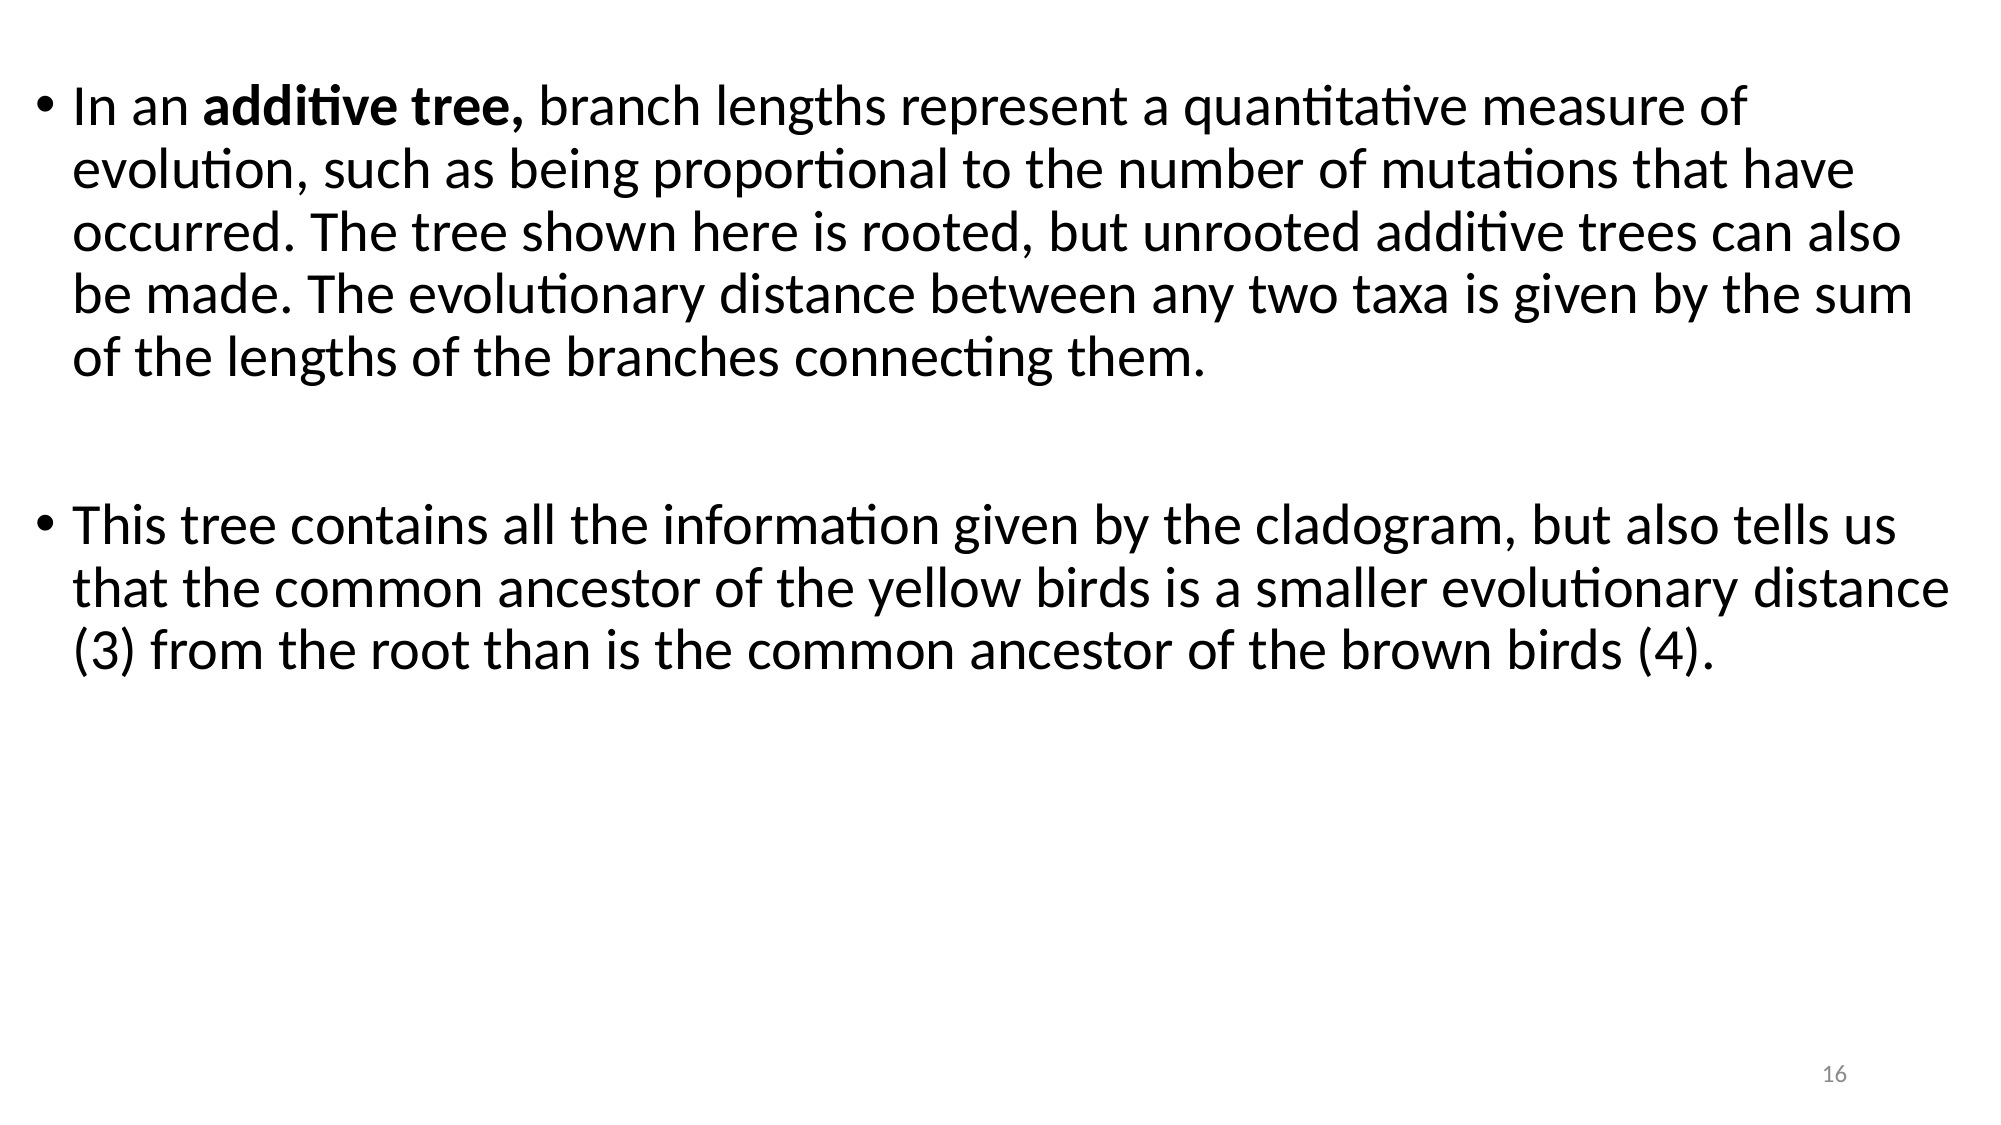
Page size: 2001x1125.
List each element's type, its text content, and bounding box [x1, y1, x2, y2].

slide_number 16 [1412, 1042, 1863, 1103]
list In an additive tree, branch lengths represent a quantitative measure of evolution, such as being proportional to the number of mutations that have occurred. The tree shown here is rooted, but unrooted additive trees can also be made. The evolutionary distance between any two taxa is given by the sum of the lengths of the branches connecting them. This tree contains all the information given by the cladogram, but also tells us that the common ancestor of the yellow birds is a smaller evolutionary distance (3) from the root than is the common ancestor of the brown birds (4). [20, 67, 1966, 1080]
